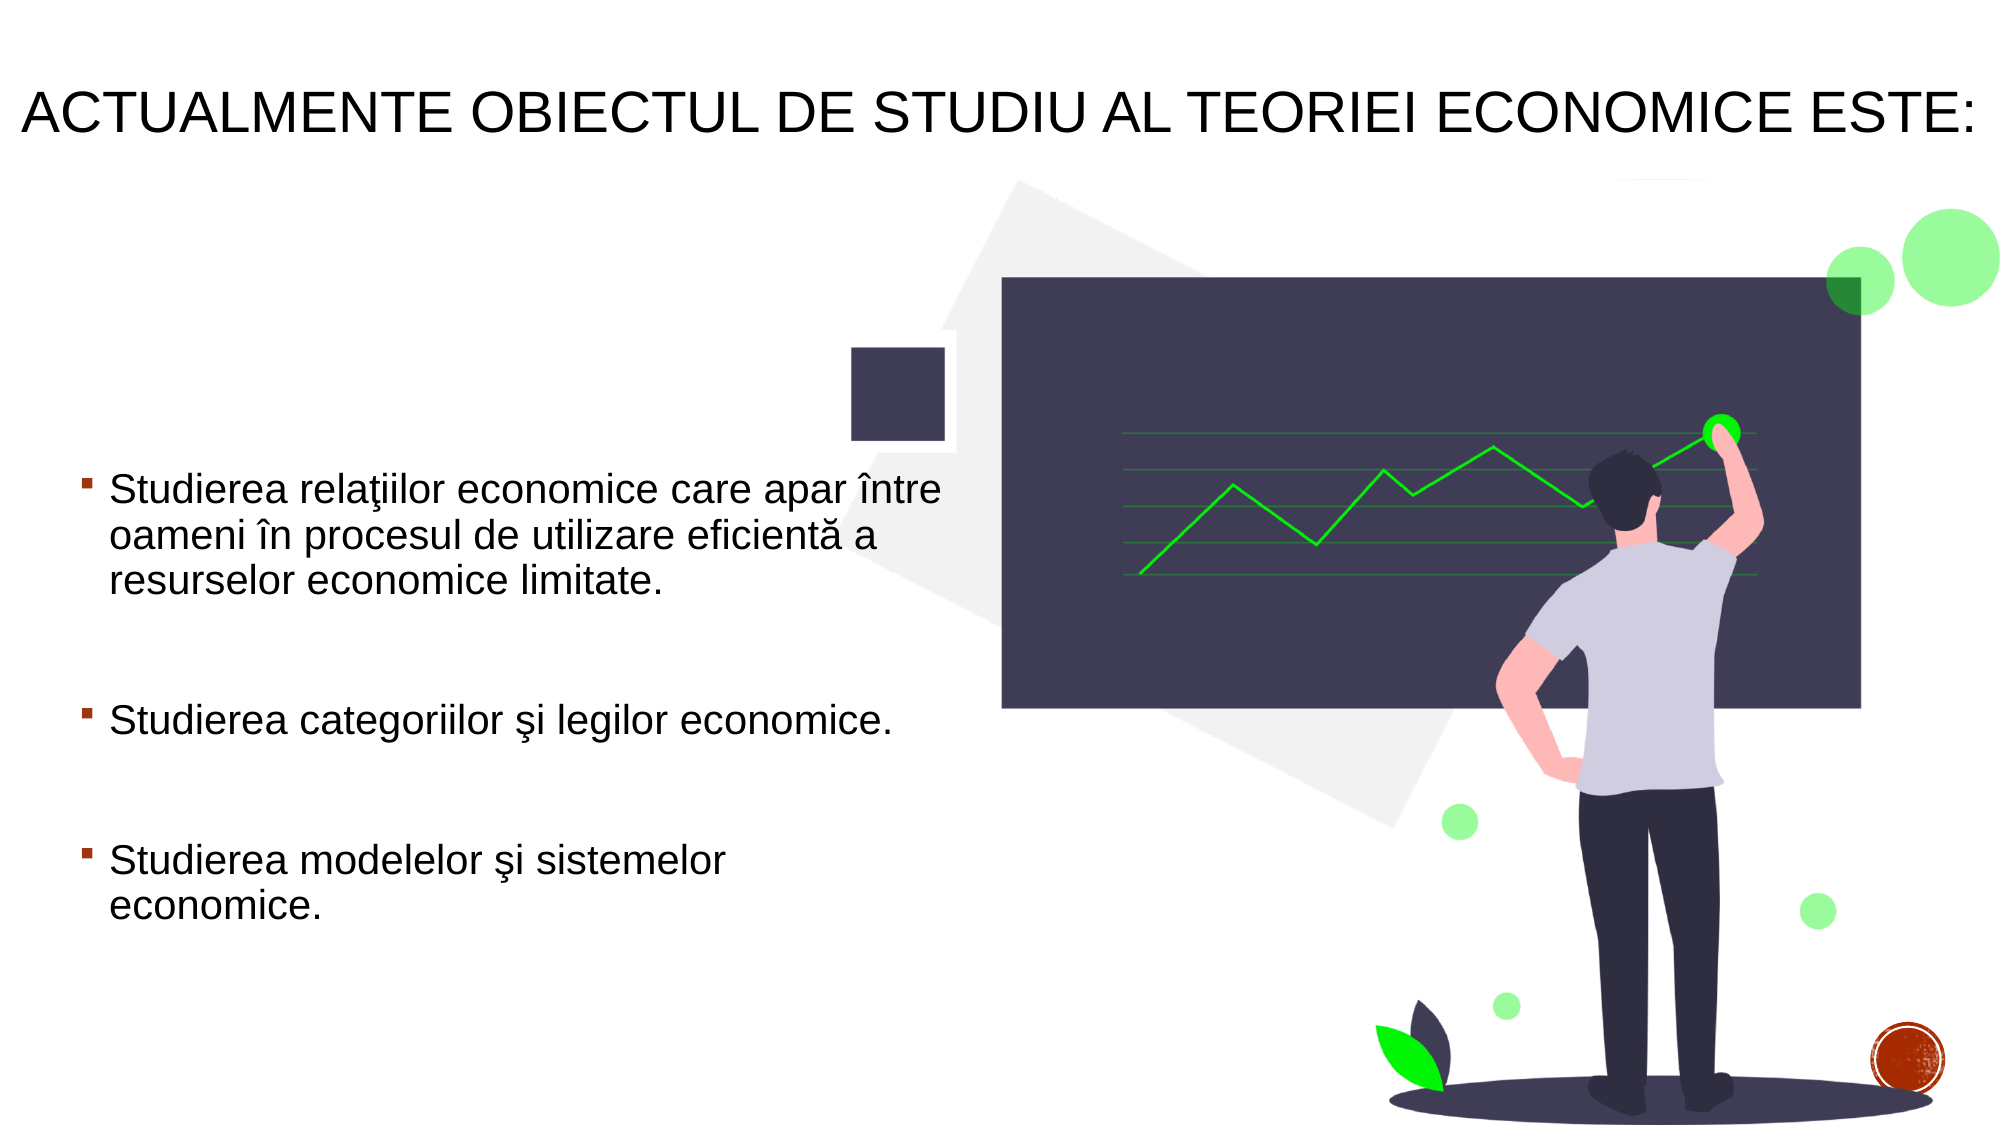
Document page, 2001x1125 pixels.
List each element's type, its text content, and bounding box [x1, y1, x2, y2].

title Actualmente Obiectul de studiu al Teoriei Economice este: [0, 71, 2000, 289]
list Studierea relaţiilor economice care apar între oameni în procesul de utilizare eficientă a resurselor economice limitate. Studierea categoriilor şi legilor economice. Studierea modelelor şi sistemelor economice. [64, 460, 832, 1125]
picture [832, 183, 1999, 1125]
